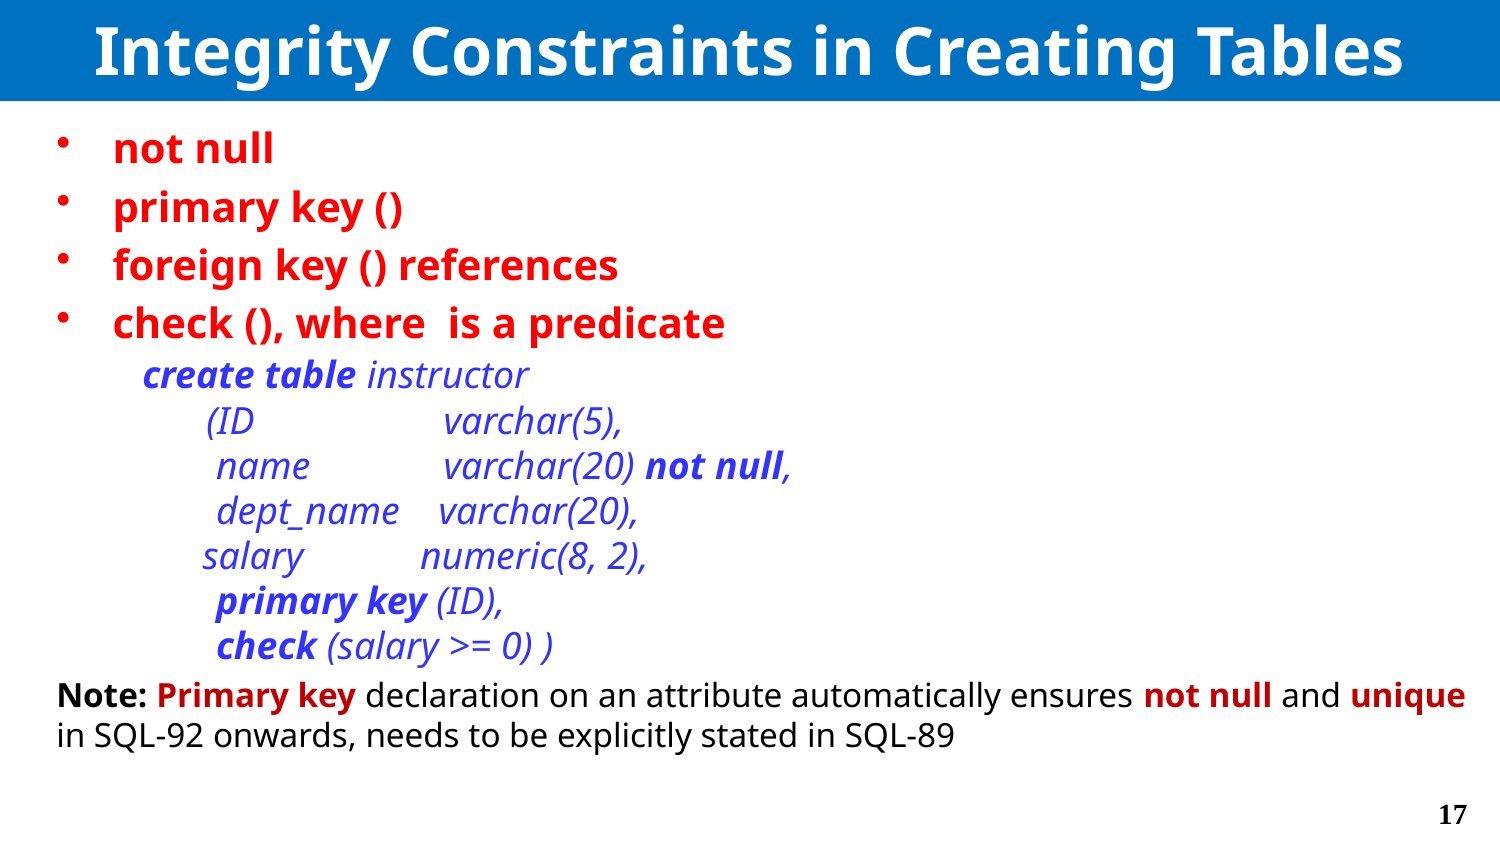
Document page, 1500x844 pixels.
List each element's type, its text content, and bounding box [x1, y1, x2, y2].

title Integrity Constraints in Creating Tables [0, 0, 1500, 102]
